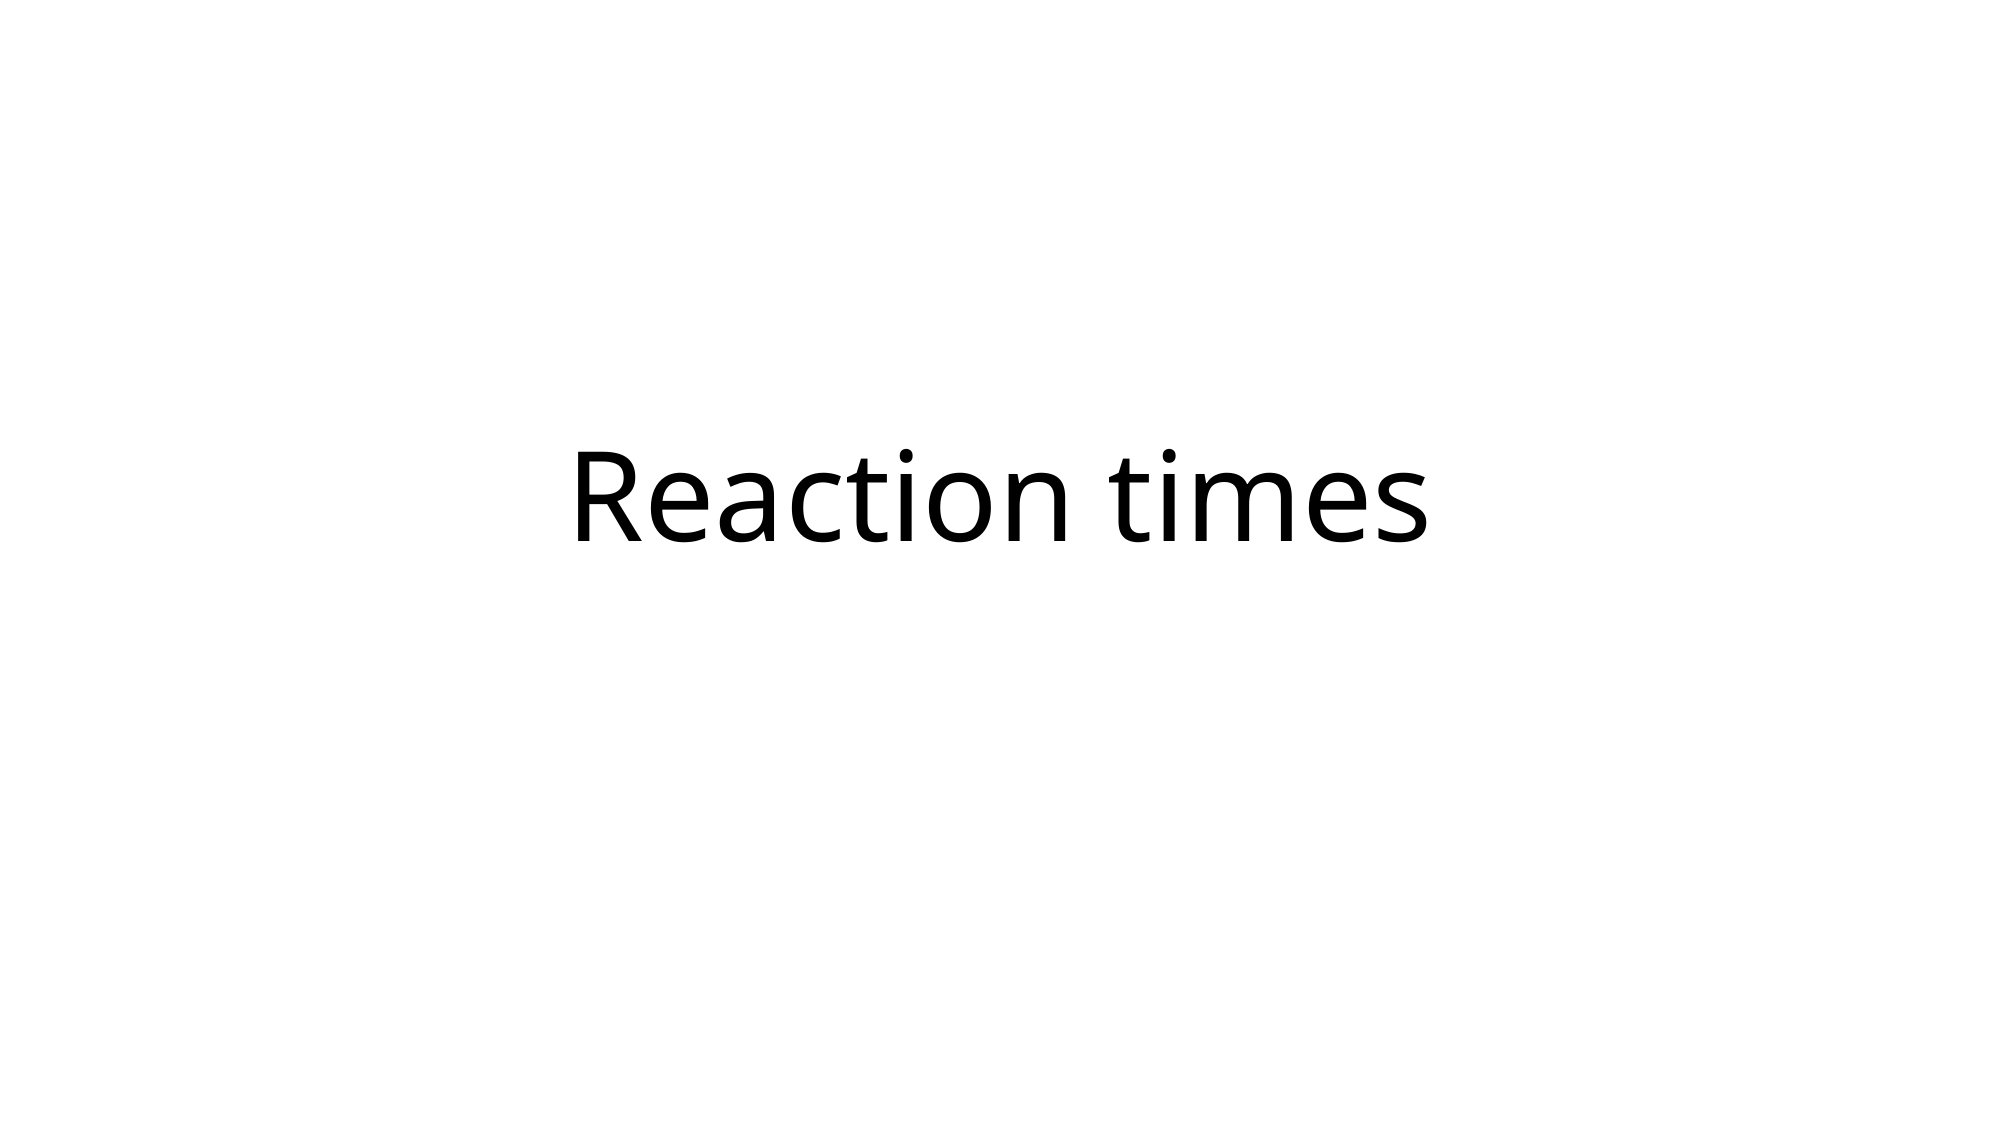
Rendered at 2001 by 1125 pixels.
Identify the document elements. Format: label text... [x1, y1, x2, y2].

title Reaction times [249, 184, 1750, 576]
